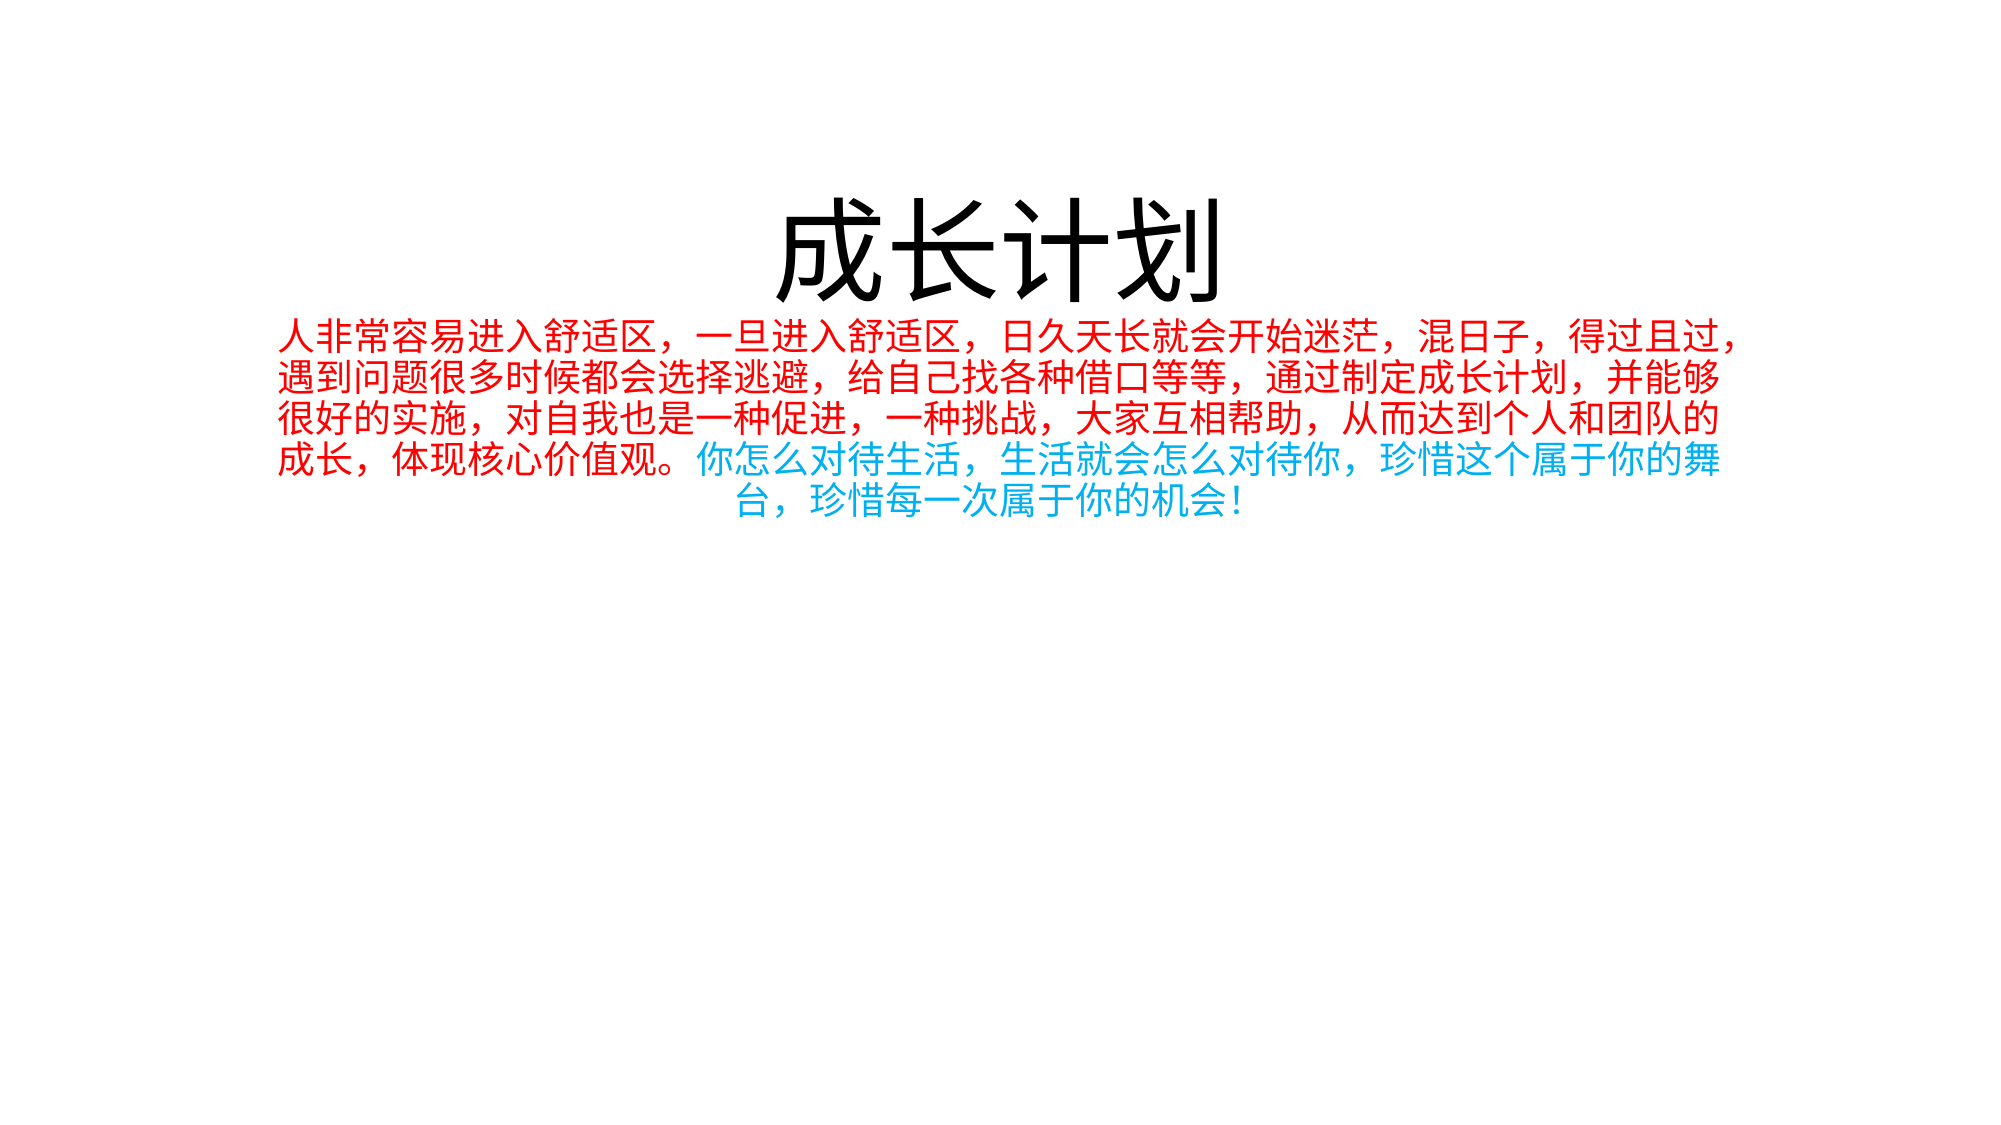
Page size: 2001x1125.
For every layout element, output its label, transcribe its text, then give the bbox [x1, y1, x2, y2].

title 成长计划 人非常容易进入舒适区，一旦进入舒适区，日久天长就会开始迷茫，混日子，得过且过，遇到问题很多时候都会选择逃避，给自己找各种借口等等，通过制定成长计划，并能够很好的实施，对自我也是一种促进，一种挑战，大家互相帮助，从而达到个人和团队的成长，体现核心价值观。你怎么对待生活，生活就会怎么对待你，珍惜这个属于你的舞台，珍惜每一次属于你的机会！ [249, 184, 1750, 576]
